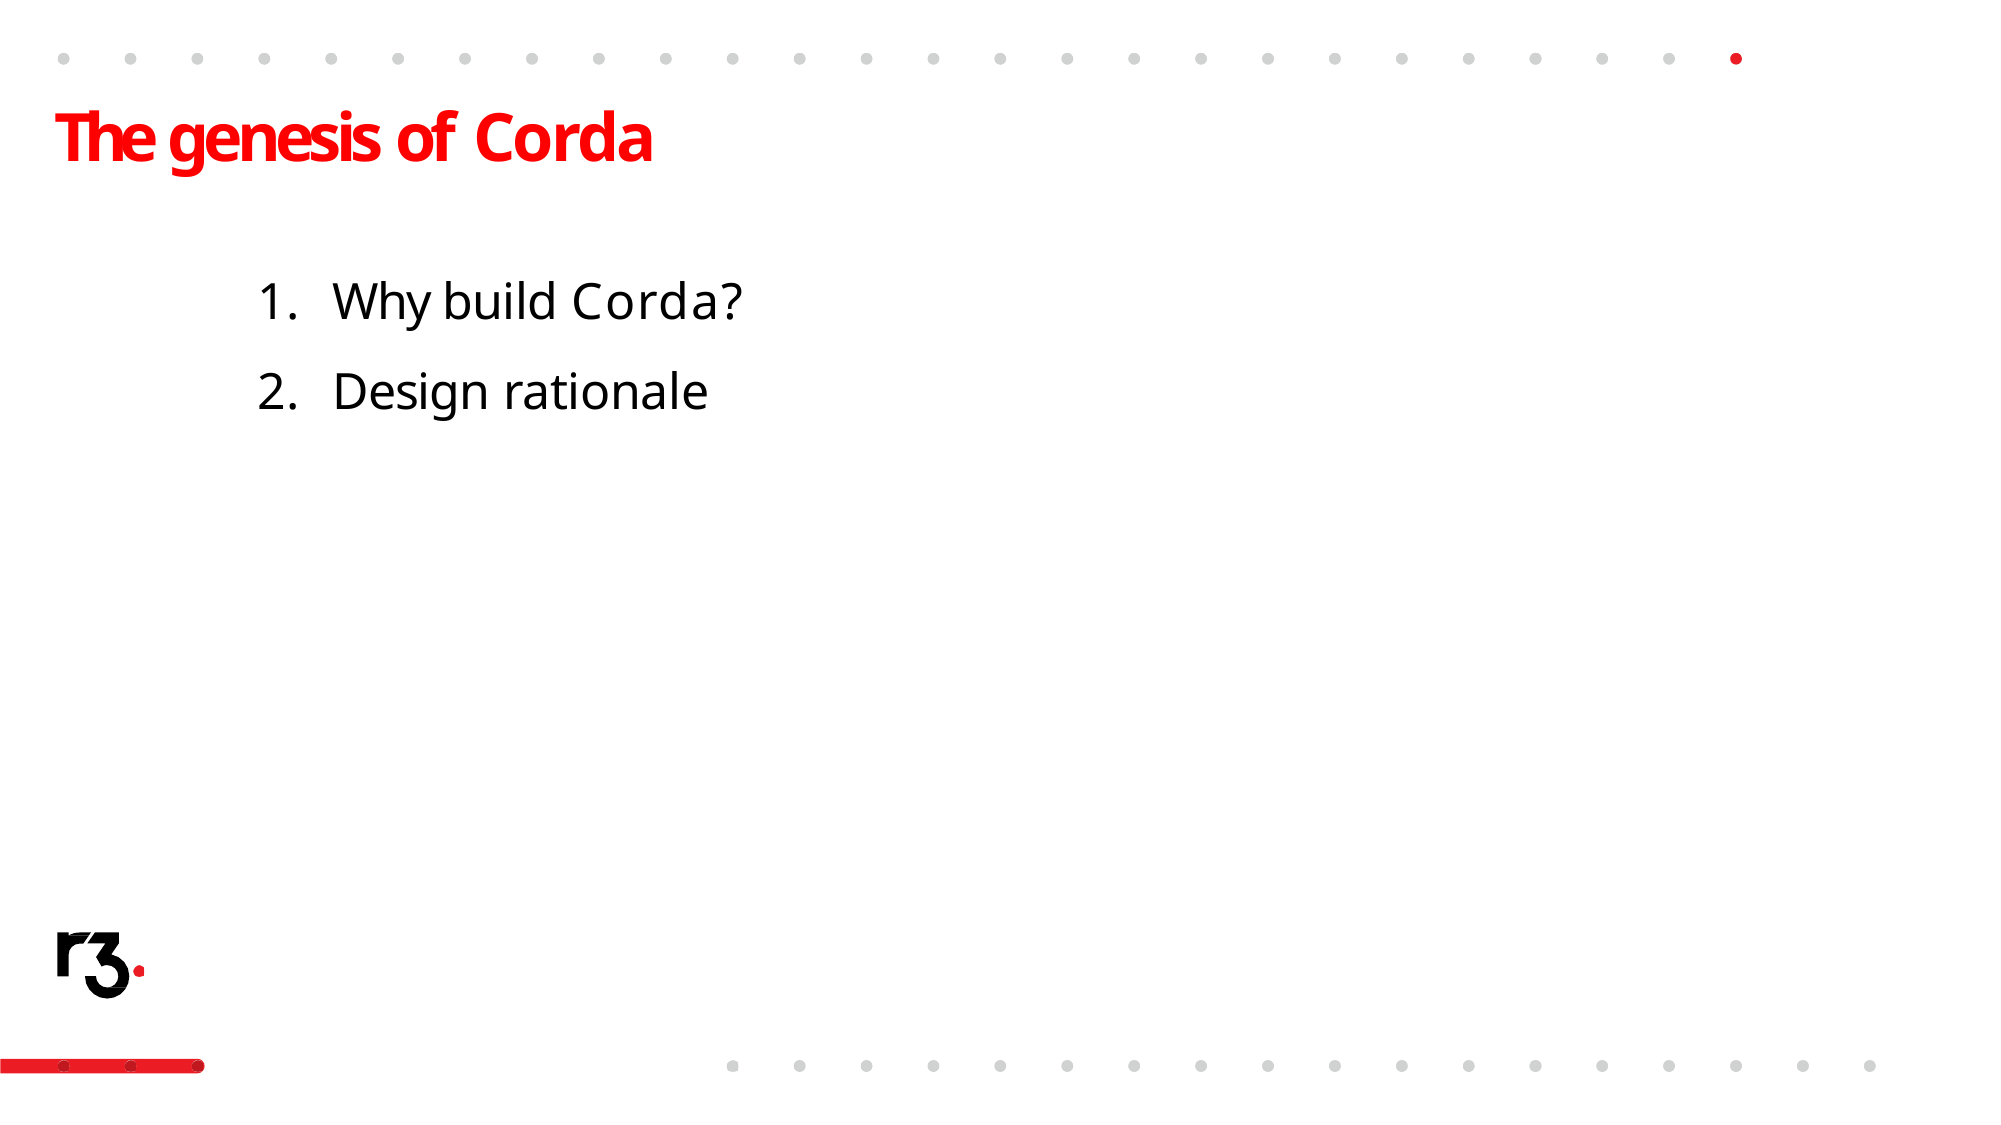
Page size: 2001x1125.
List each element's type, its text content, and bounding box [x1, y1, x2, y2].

picture [726, 1060, 739, 1072]
picture [57, 1060, 70, 1072]
text_box Why build Corda? Design rationale [255, 237, 773, 420]
picture [124, 1060, 137, 1072]
picture [191, 1060, 204, 1072]
picture [133, 965, 145, 977]
title The genesis of Corda [52, 92, 734, 283]
